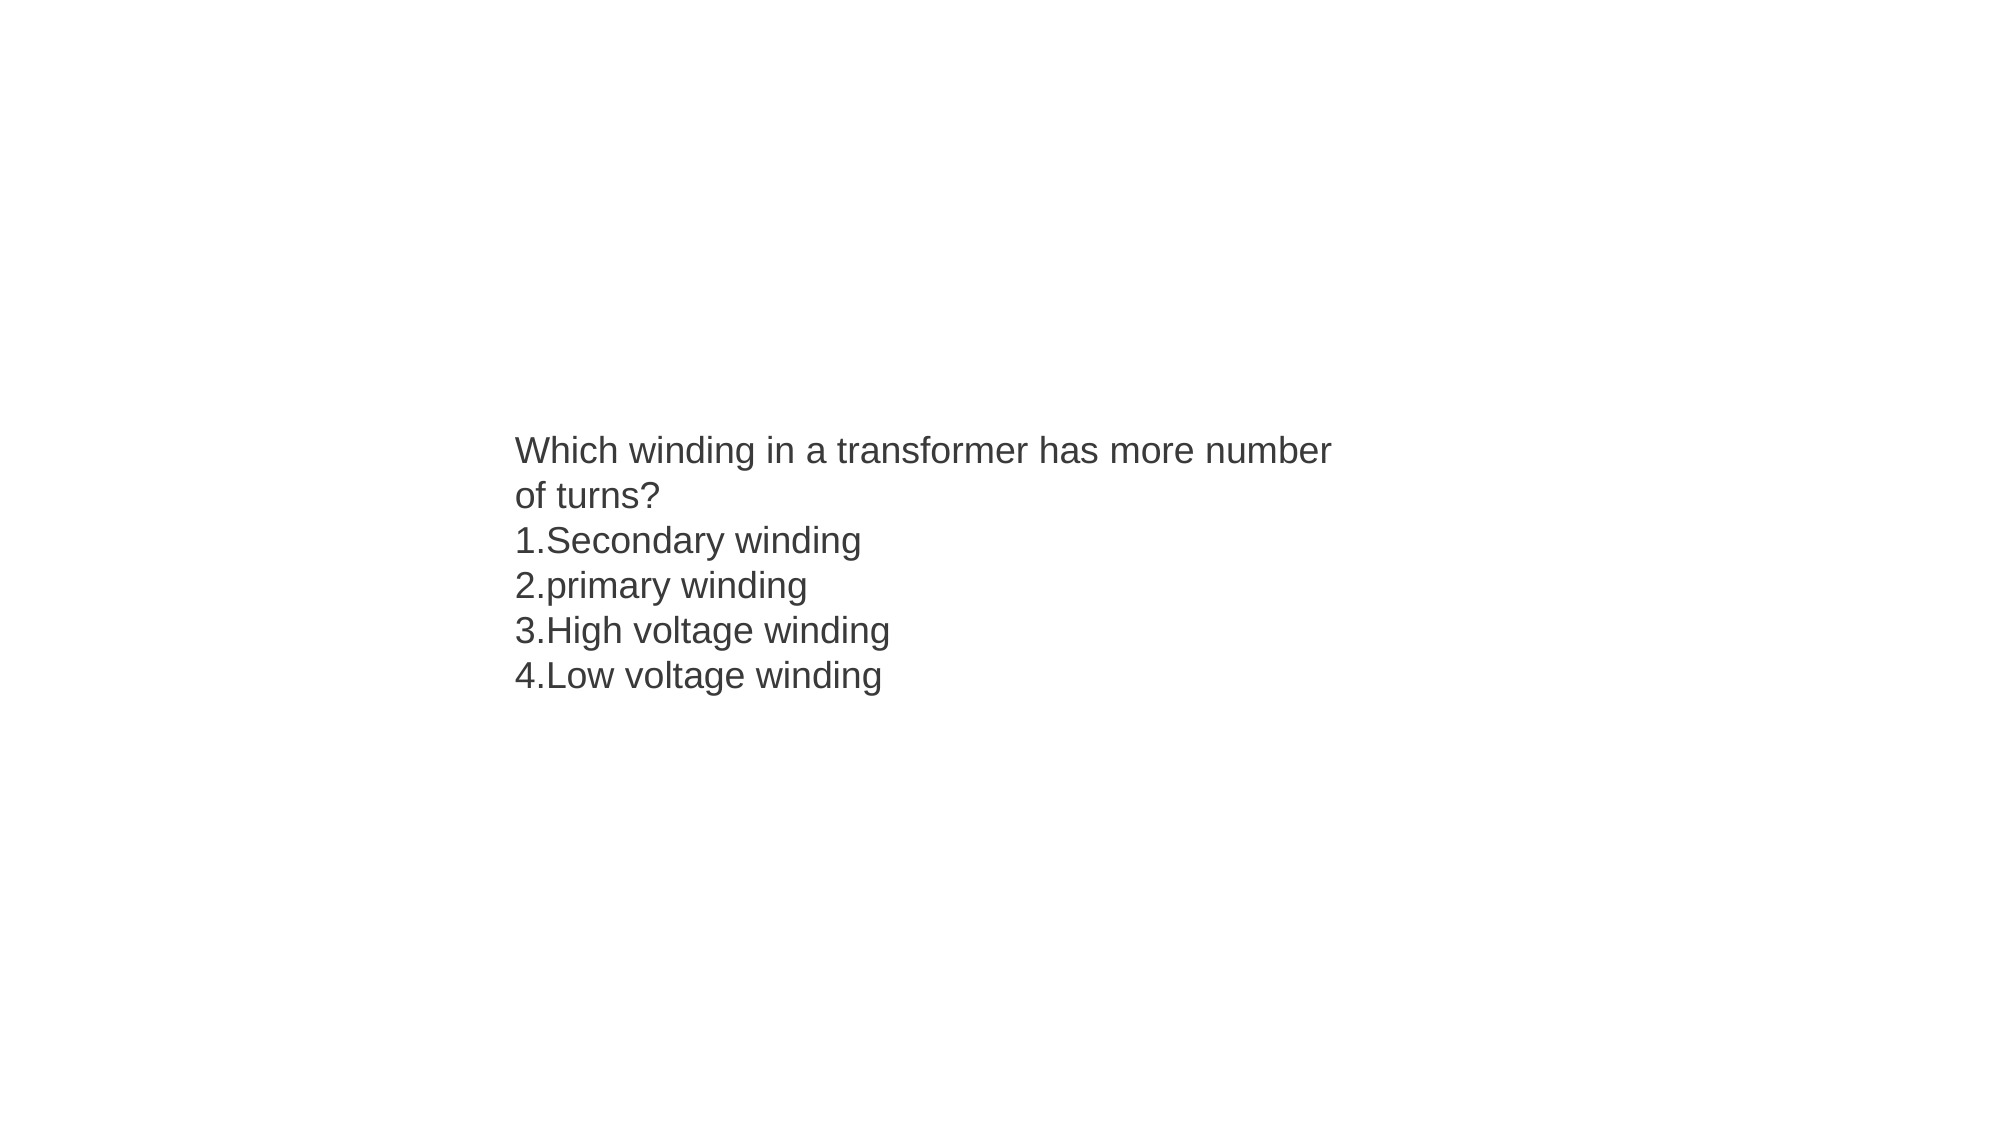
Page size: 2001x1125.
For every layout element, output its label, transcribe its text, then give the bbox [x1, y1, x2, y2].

text_box Which winding in a transformer has more number of turns? Secondary winding primary winding High voltage winding Low voltage winding [500, 418, 1500, 704]
